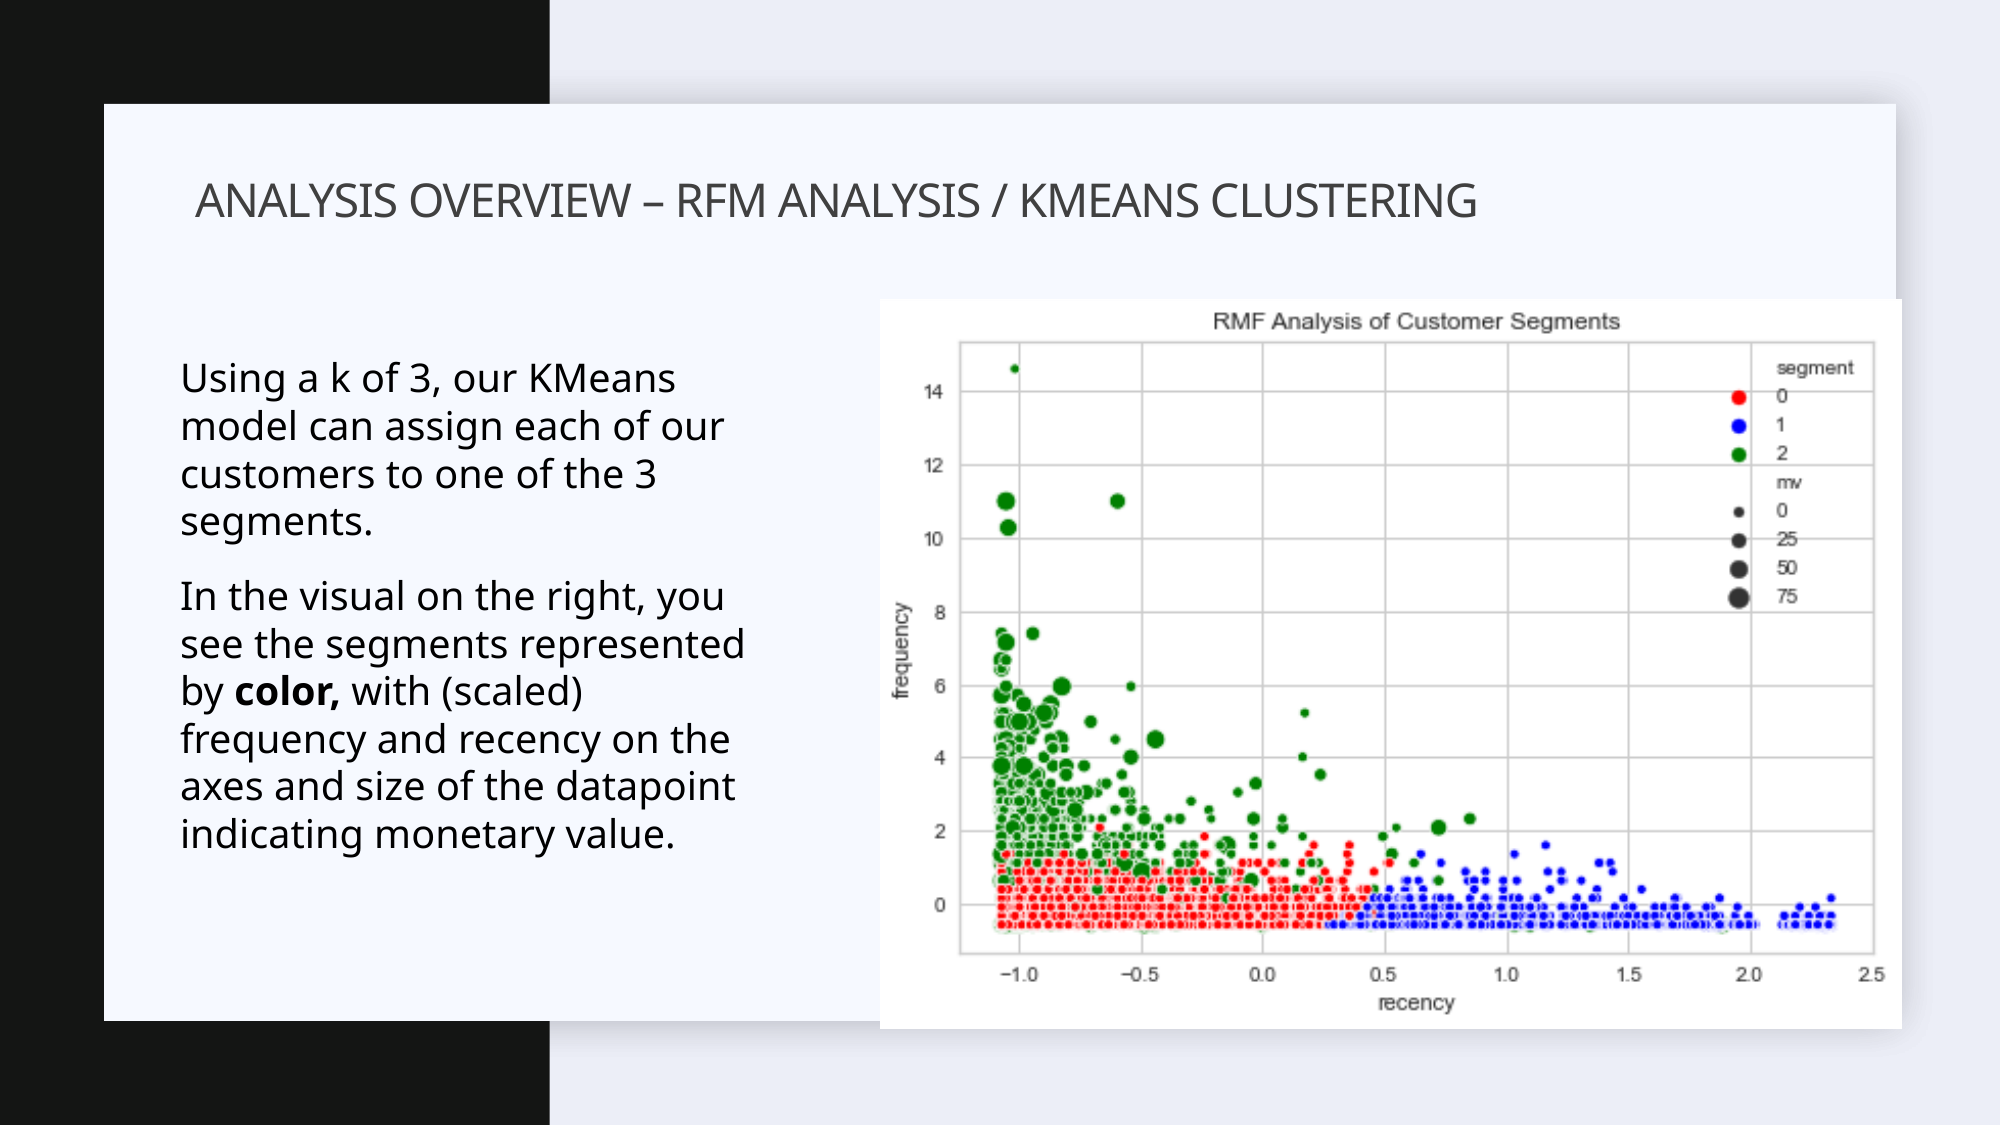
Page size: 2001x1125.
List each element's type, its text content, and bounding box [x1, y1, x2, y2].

title Analysis overview – rfm analysis / Kmeans clustering [180, 154, 1830, 251]
picture [880, 299, 1903, 1030]
list Using a k of 3, our KMeans model can assign each of our customers to one of the 3 segments. In the visual on the right, you see the segments represented by color, with (scaled) frequency and recency on the axes and size of the datapoint indicating monetary value. [180, 345, 767, 875]
